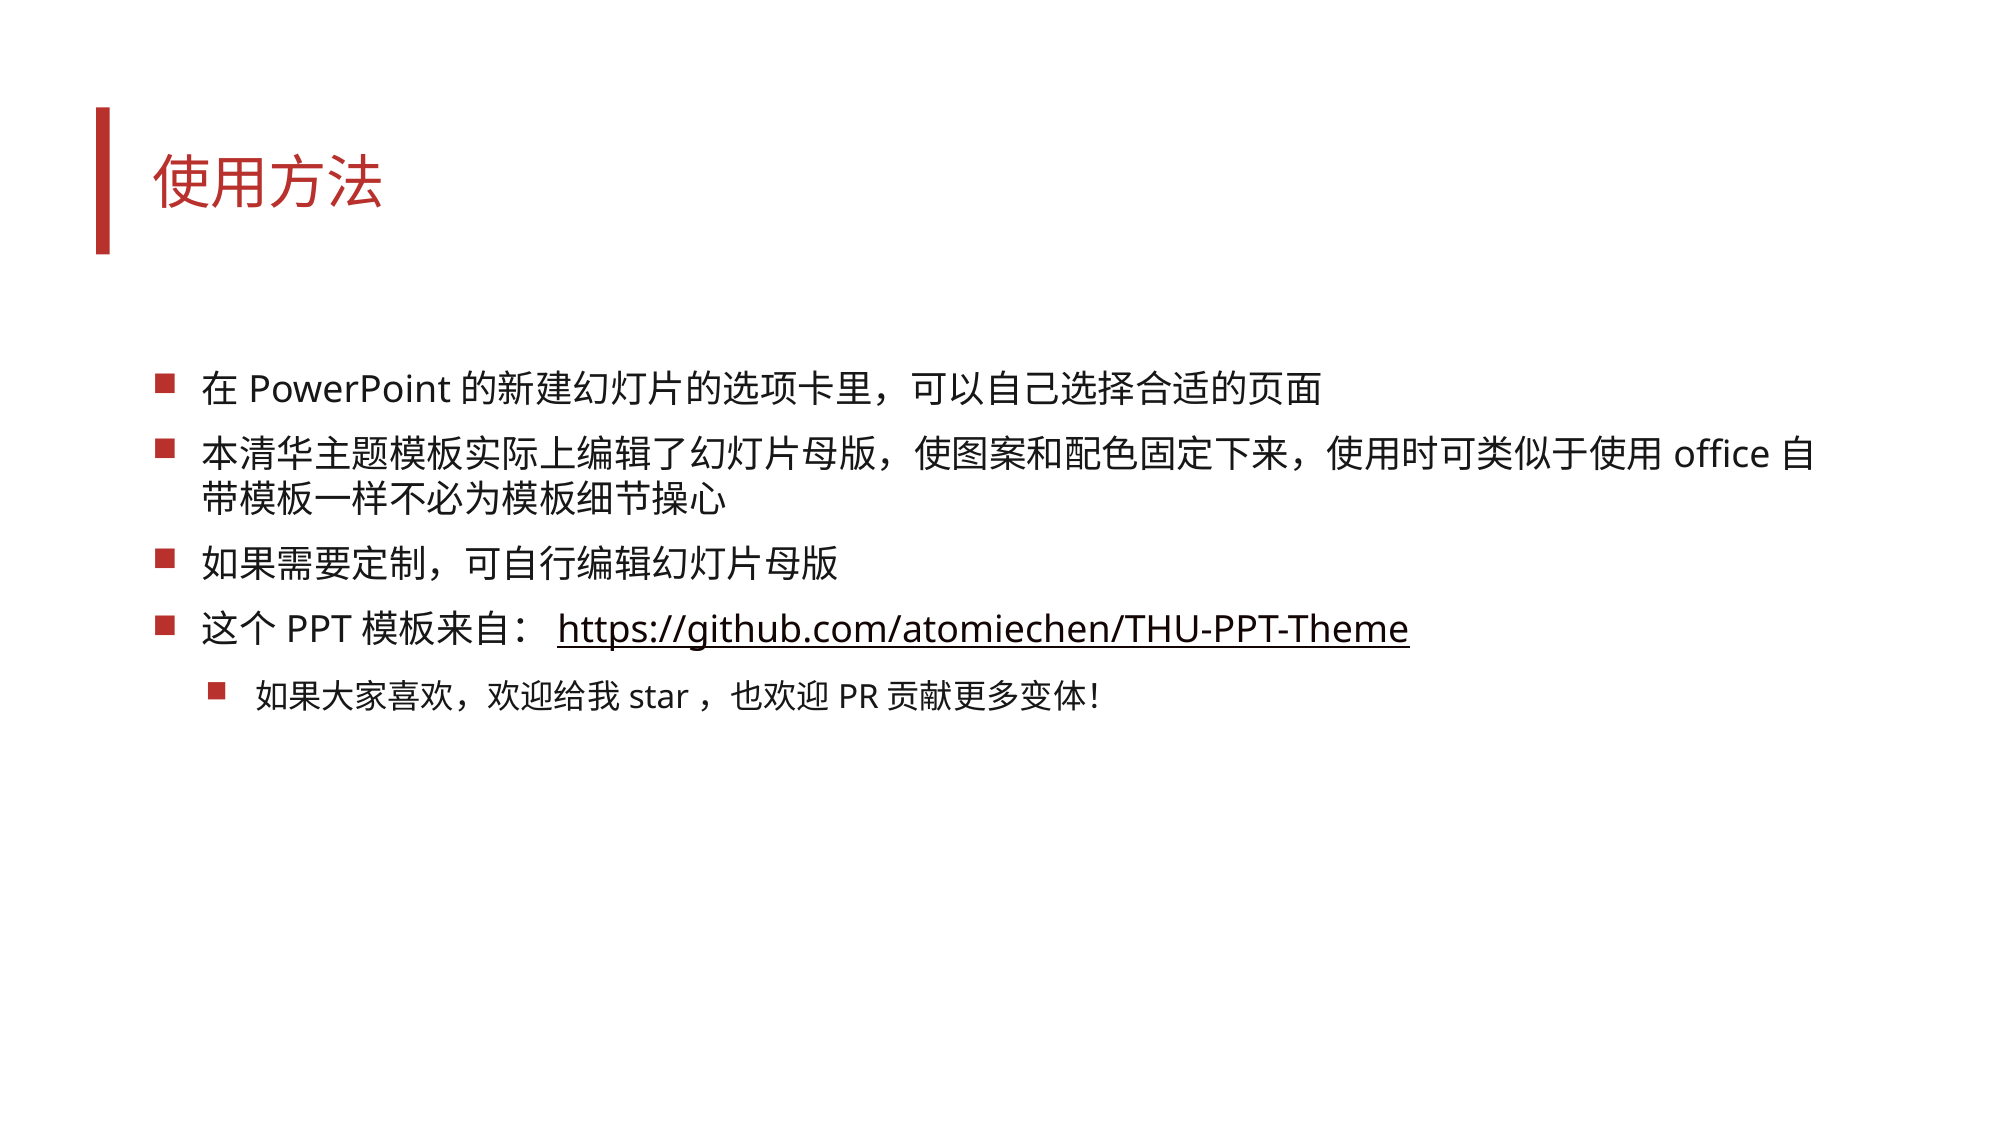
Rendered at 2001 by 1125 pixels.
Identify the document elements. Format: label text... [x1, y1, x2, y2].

list 在PowerPoint的新建幻灯片的选项卡里，可以自己选择合适的页面 本清华主题模板实际上编辑了幻灯片母版，使图案和配色固定下来，使用时可类似于使用office自带模板一样不必为模板细节操心 如果需要定制，可自行编辑幻灯片母版 这个PPT模板来自：https://github.com/atomiechen/THU-PPT-Theme 如果大家喜欢，欢迎给我star，也欢迎PR贡献更多变体！ [136, 357, 1863, 962]
title 使用方法 [137, 97, 1863, 264]
